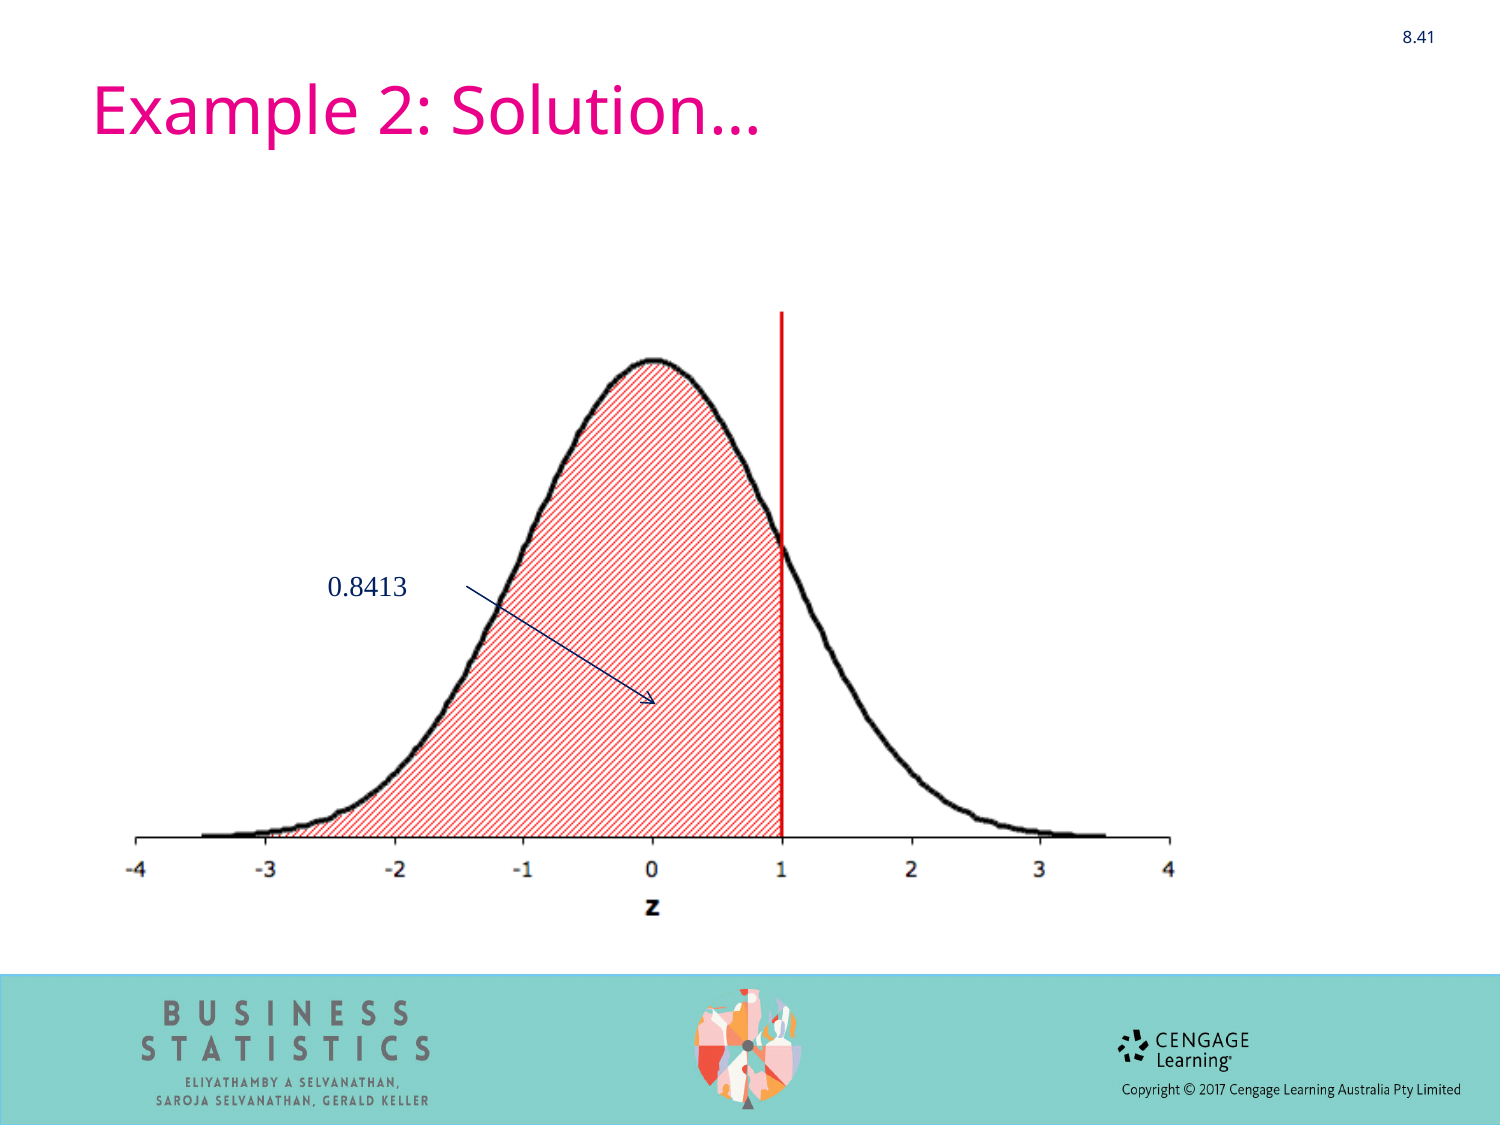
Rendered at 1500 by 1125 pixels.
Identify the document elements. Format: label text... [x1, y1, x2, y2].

slide_number 8.41 [1387, 0, 1500, 55]
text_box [466, 585, 656, 705]
picture [0, 0, 1500, 1125]
title Example 2: Solution… [76, 42, 798, 173]
